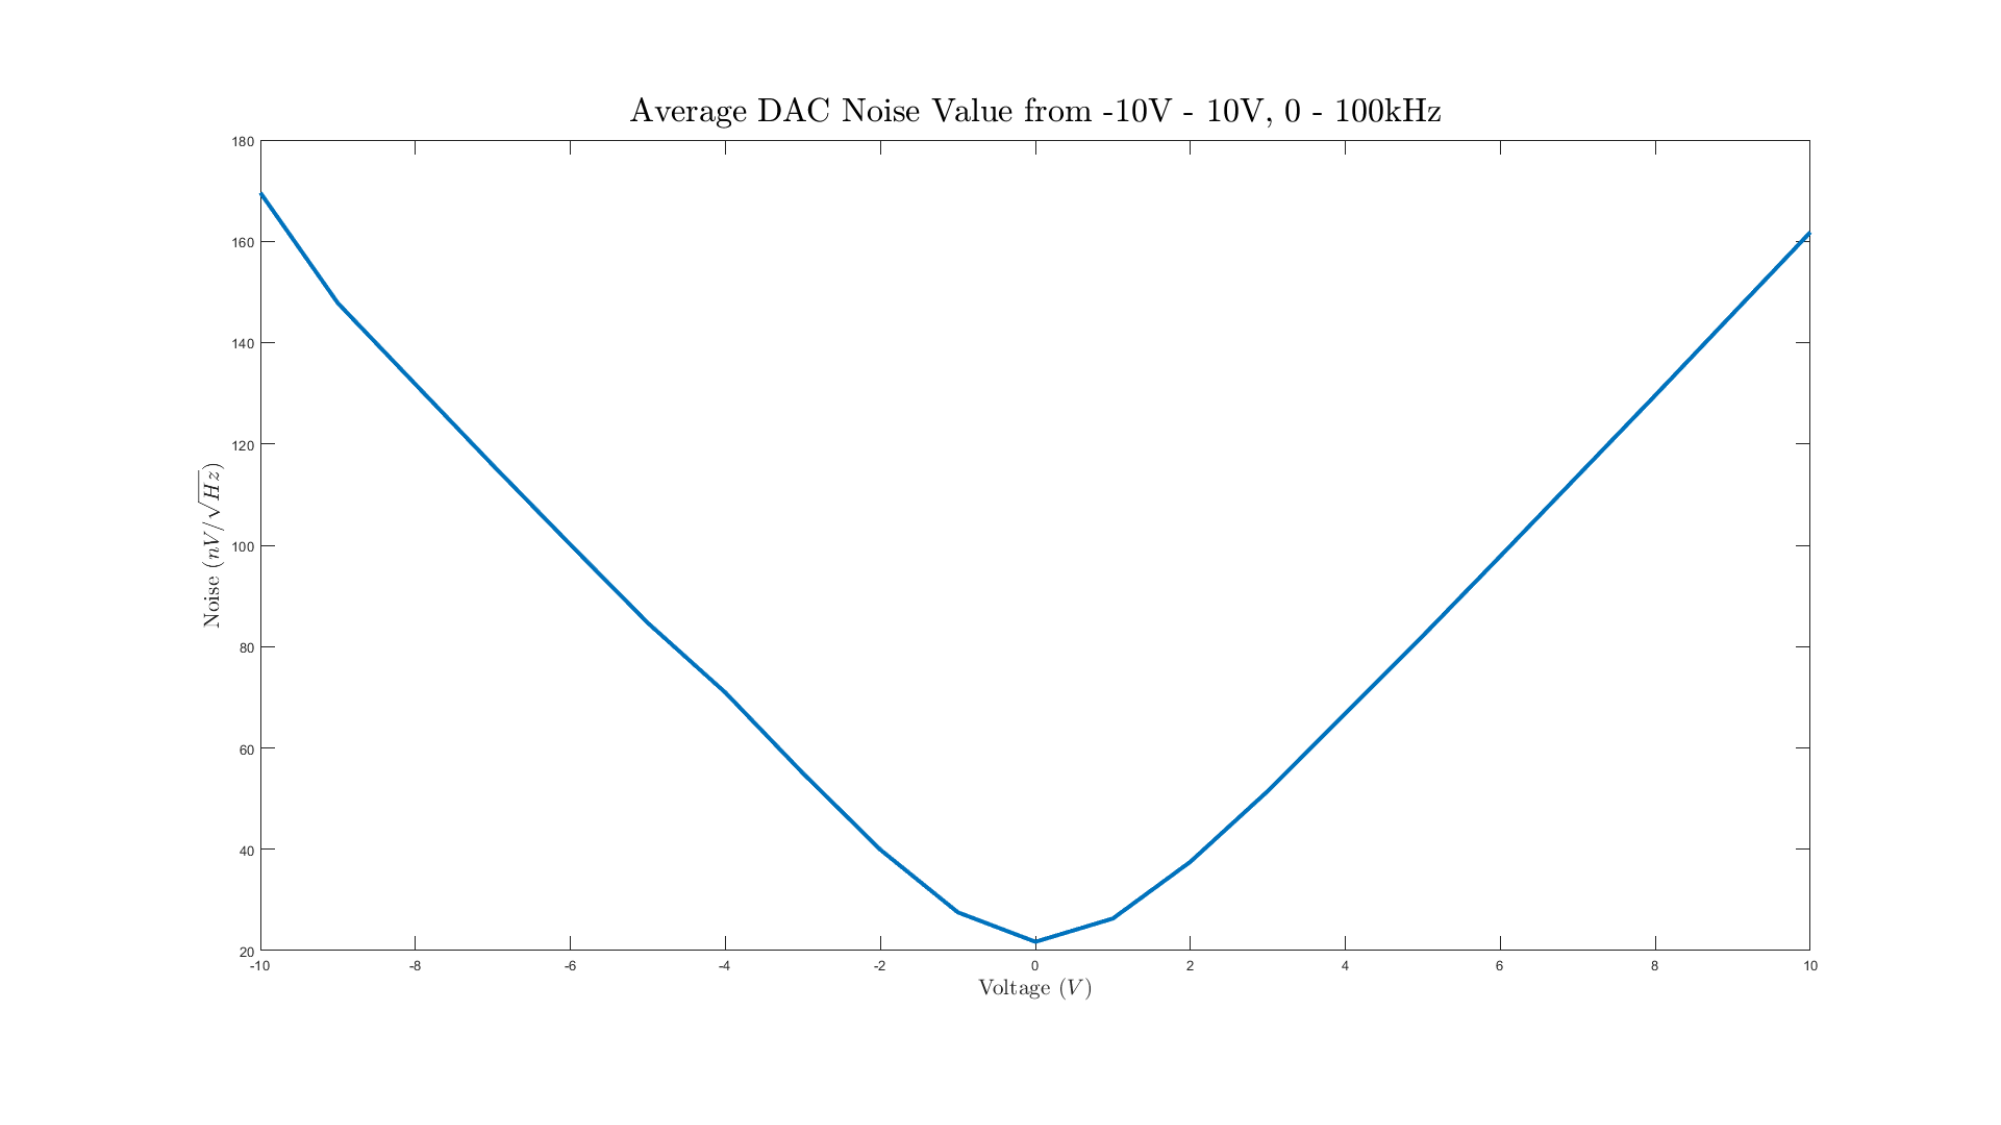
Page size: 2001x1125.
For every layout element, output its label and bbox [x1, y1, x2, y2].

picture [0, 65, 2000, 1060]
